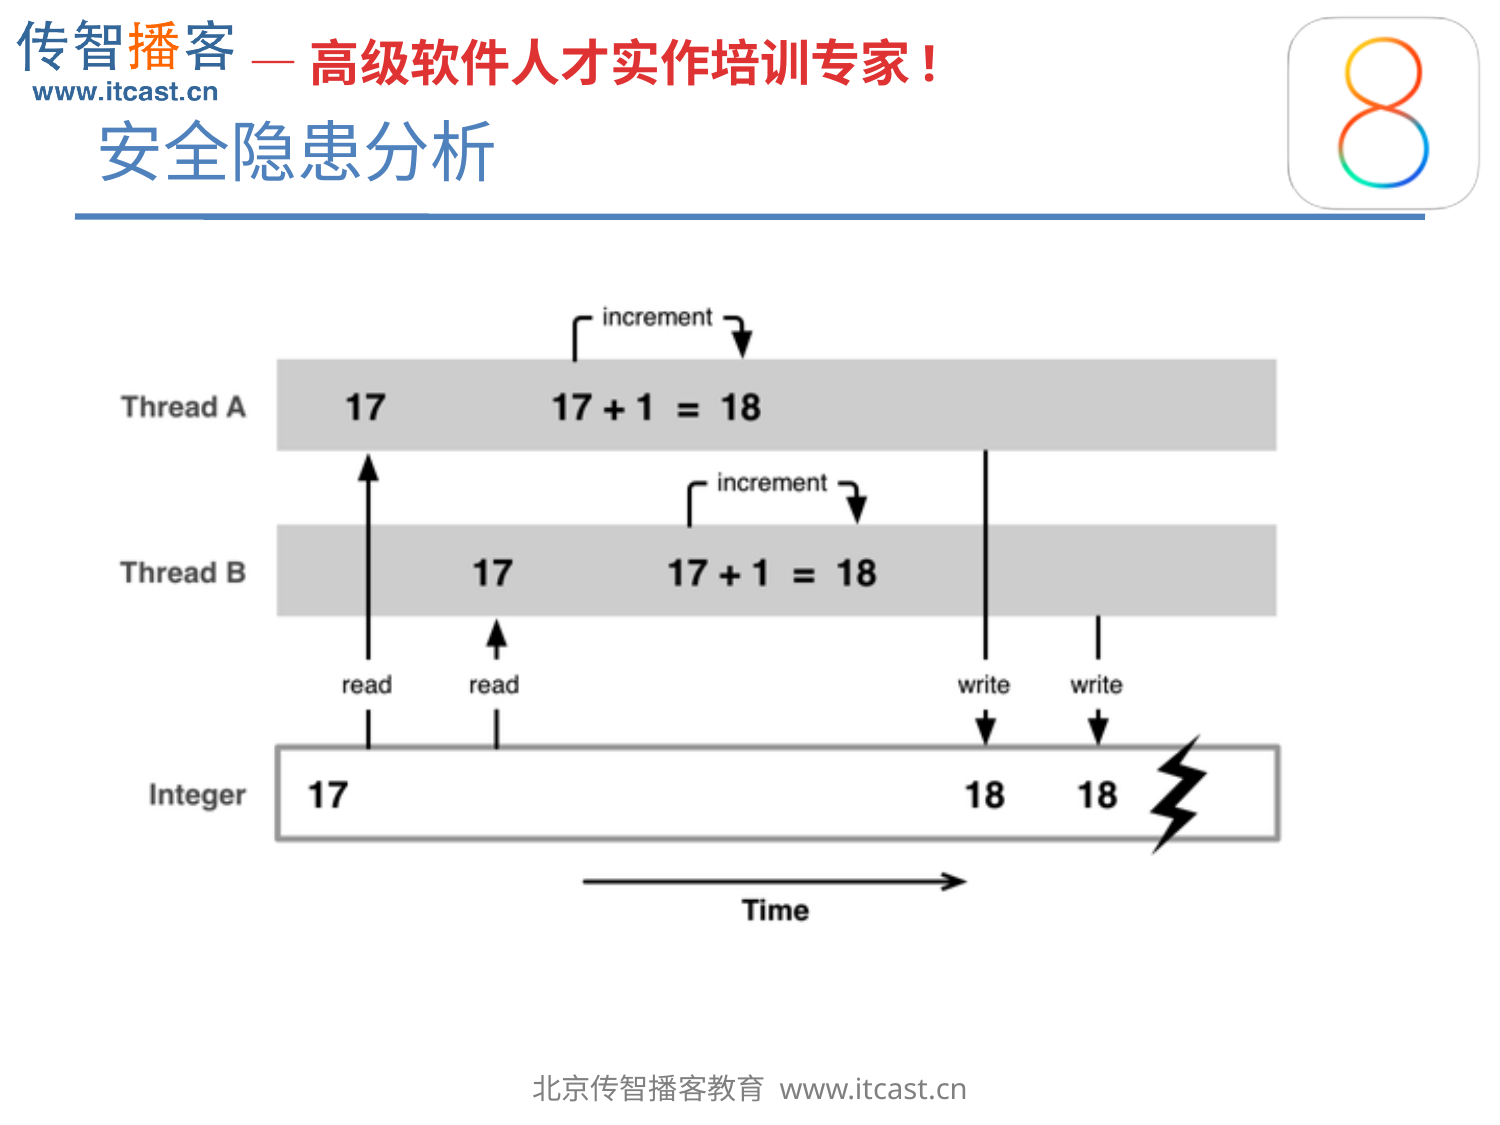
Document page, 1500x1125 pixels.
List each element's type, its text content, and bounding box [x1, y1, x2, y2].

picture [16, 19, 234, 101]
picture [1270, 0, 1497, 227]
picture [102, 284, 1300, 951]
title 安全隐患分析 [81, 102, 1416, 238]
